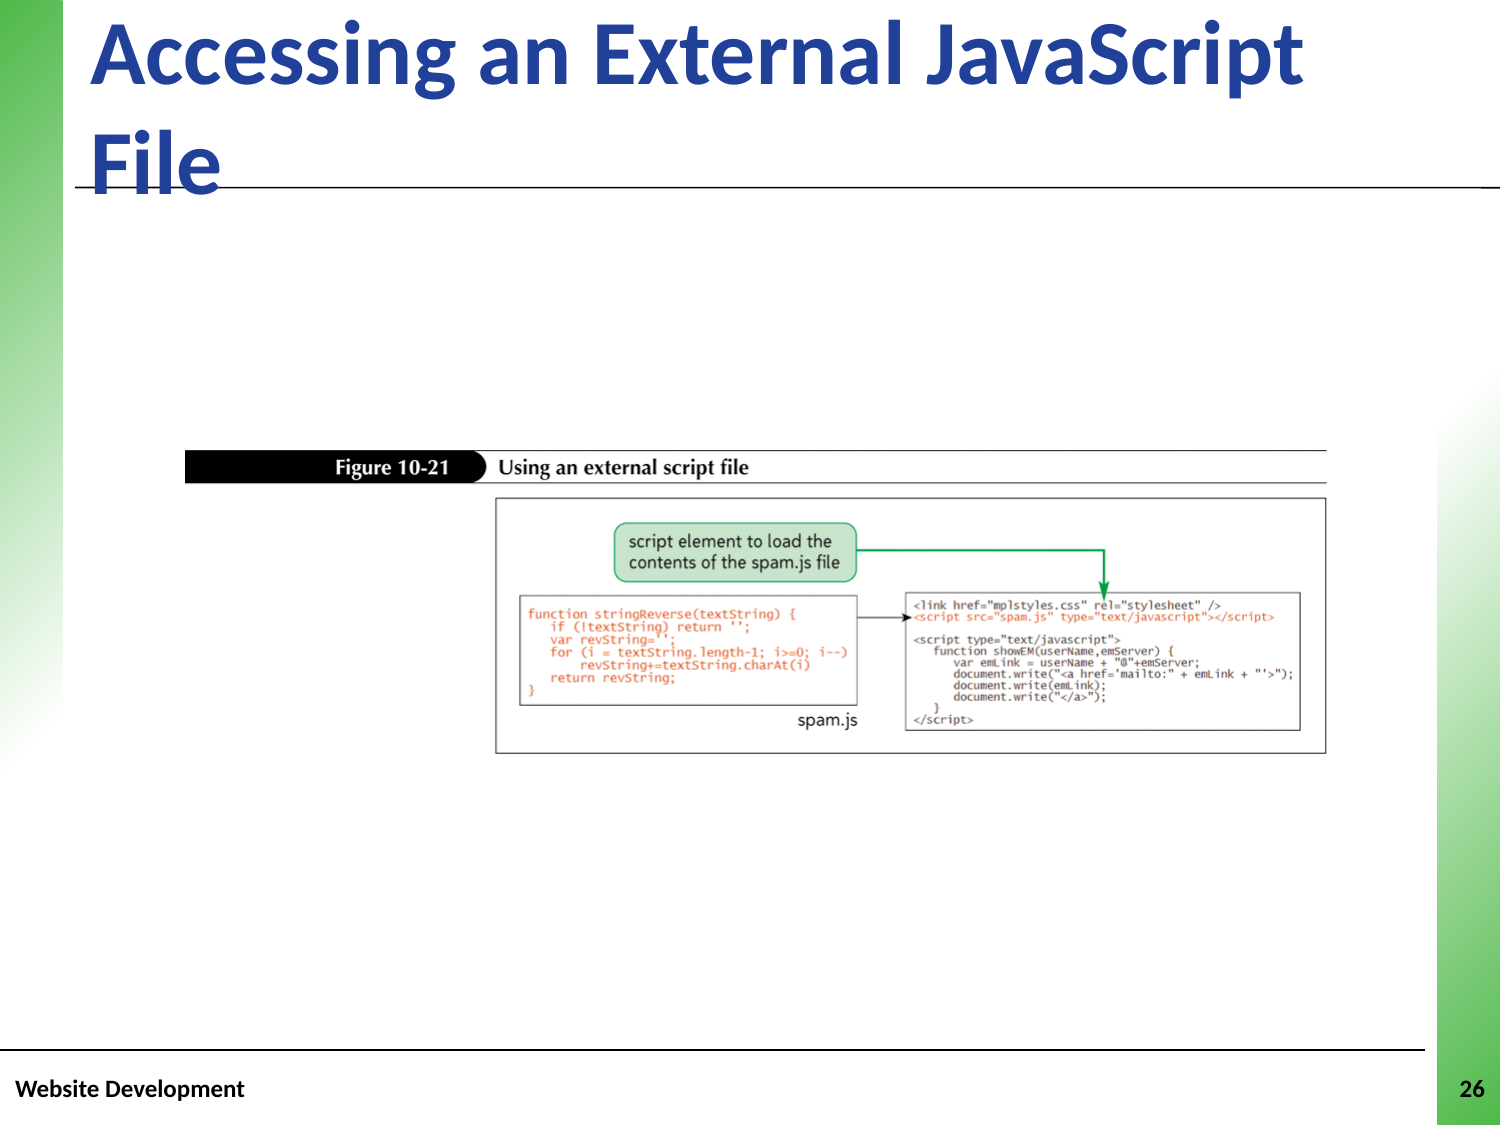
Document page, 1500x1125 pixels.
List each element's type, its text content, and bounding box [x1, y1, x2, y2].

title Accessing an External JavaScript File [74, 24, 1438, 181]
footer Website Development [0, 1050, 1350, 1125]
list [185, 450, 1328, 755]
slide_number 26 [1412, 1050, 1500, 1125]
